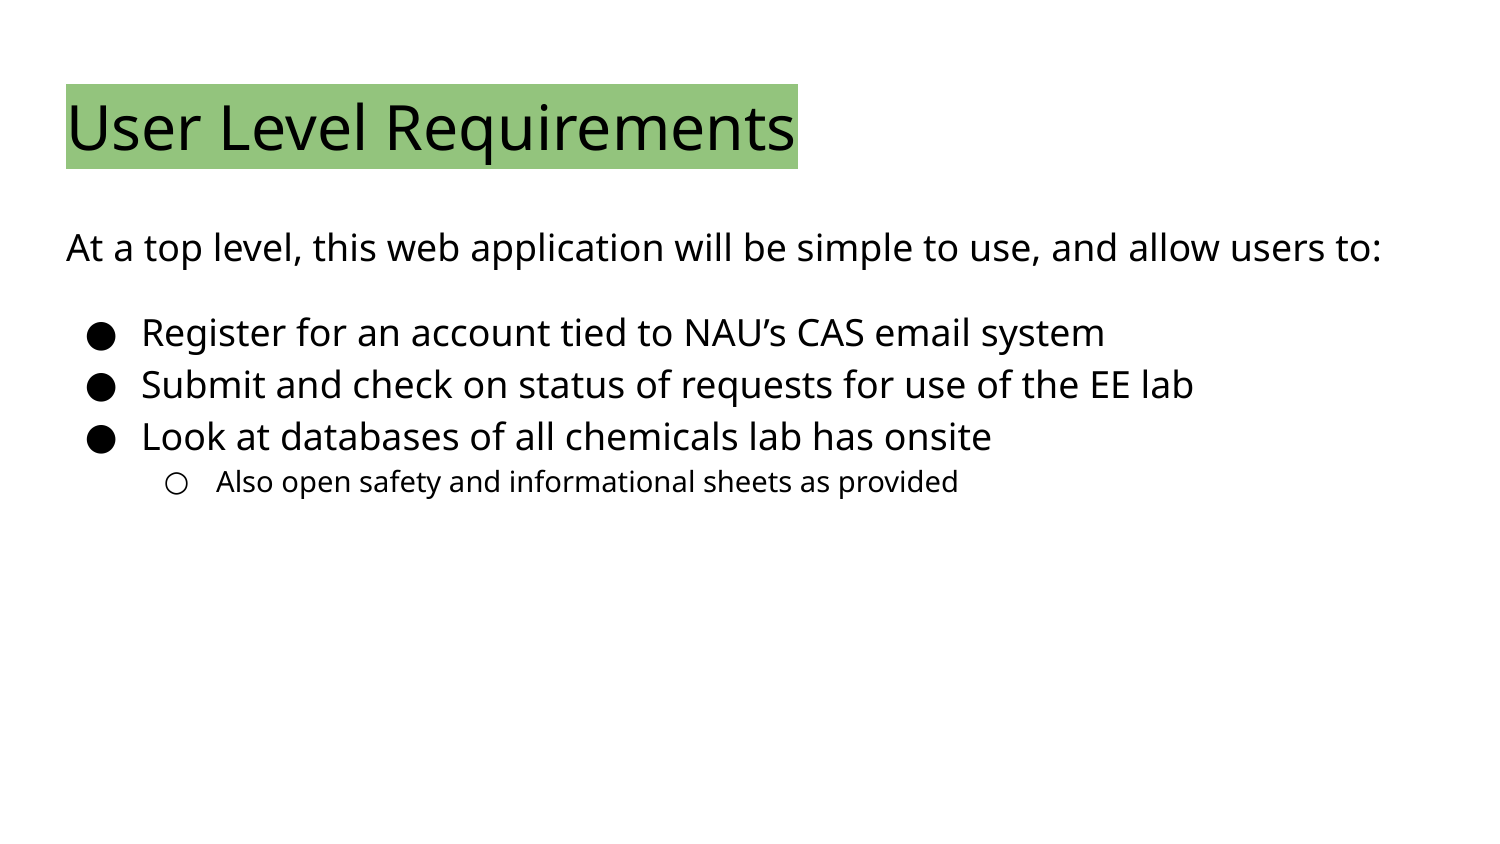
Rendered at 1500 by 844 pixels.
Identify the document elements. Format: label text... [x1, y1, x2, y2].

list At a top level, this web application will be simple to use, and allow users to: Register for an account tied to NAU’s CAS email system Submit and check on status of requests for use of the EE lab Look at databases of all chemicals lab has onsite Also open safety and informational sheets as provided [51, 202, 1449, 750]
title User Level Requirements [51, 72, 1449, 167]
